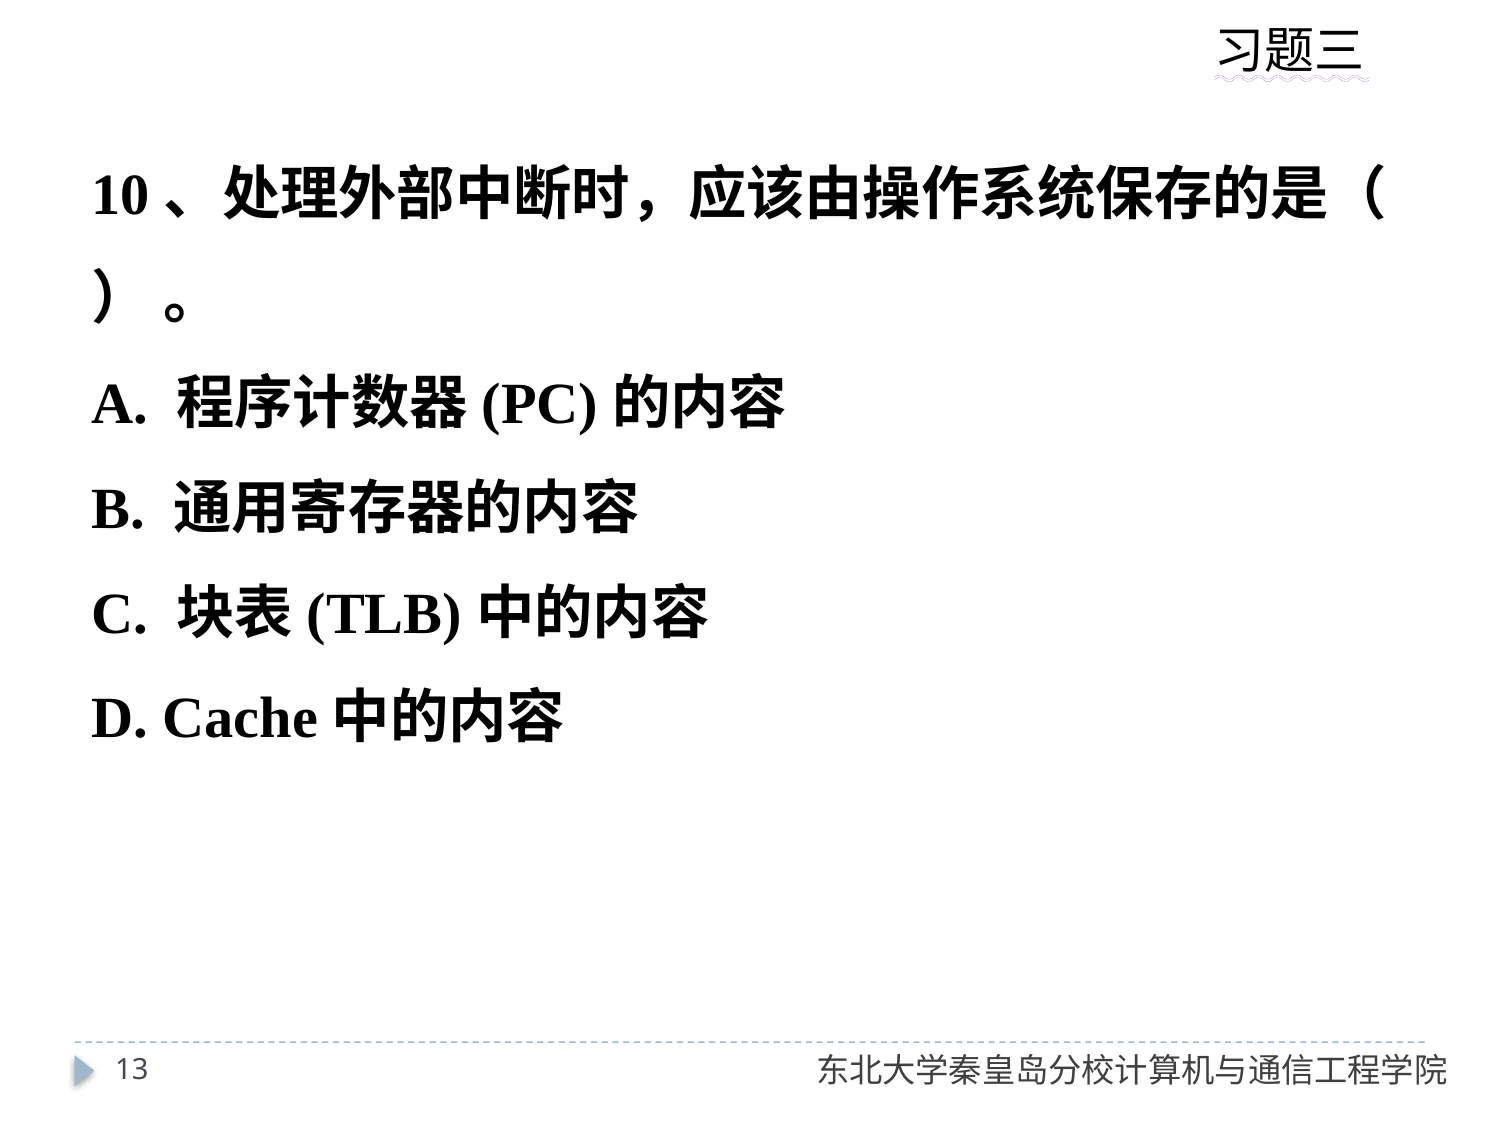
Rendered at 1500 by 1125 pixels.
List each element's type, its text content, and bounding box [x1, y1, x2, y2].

list 10、处理外部中断时，应该由操作系统保存的是（ ） 。 A. 程序计数器(PC)的内容 B. 通用寄存器的内容 C. 块表(TLB)中的内容 D. Cache中的内容 [76, 113, 1424, 1000]
slide_number 13 [100, 1042, 426, 1103]
